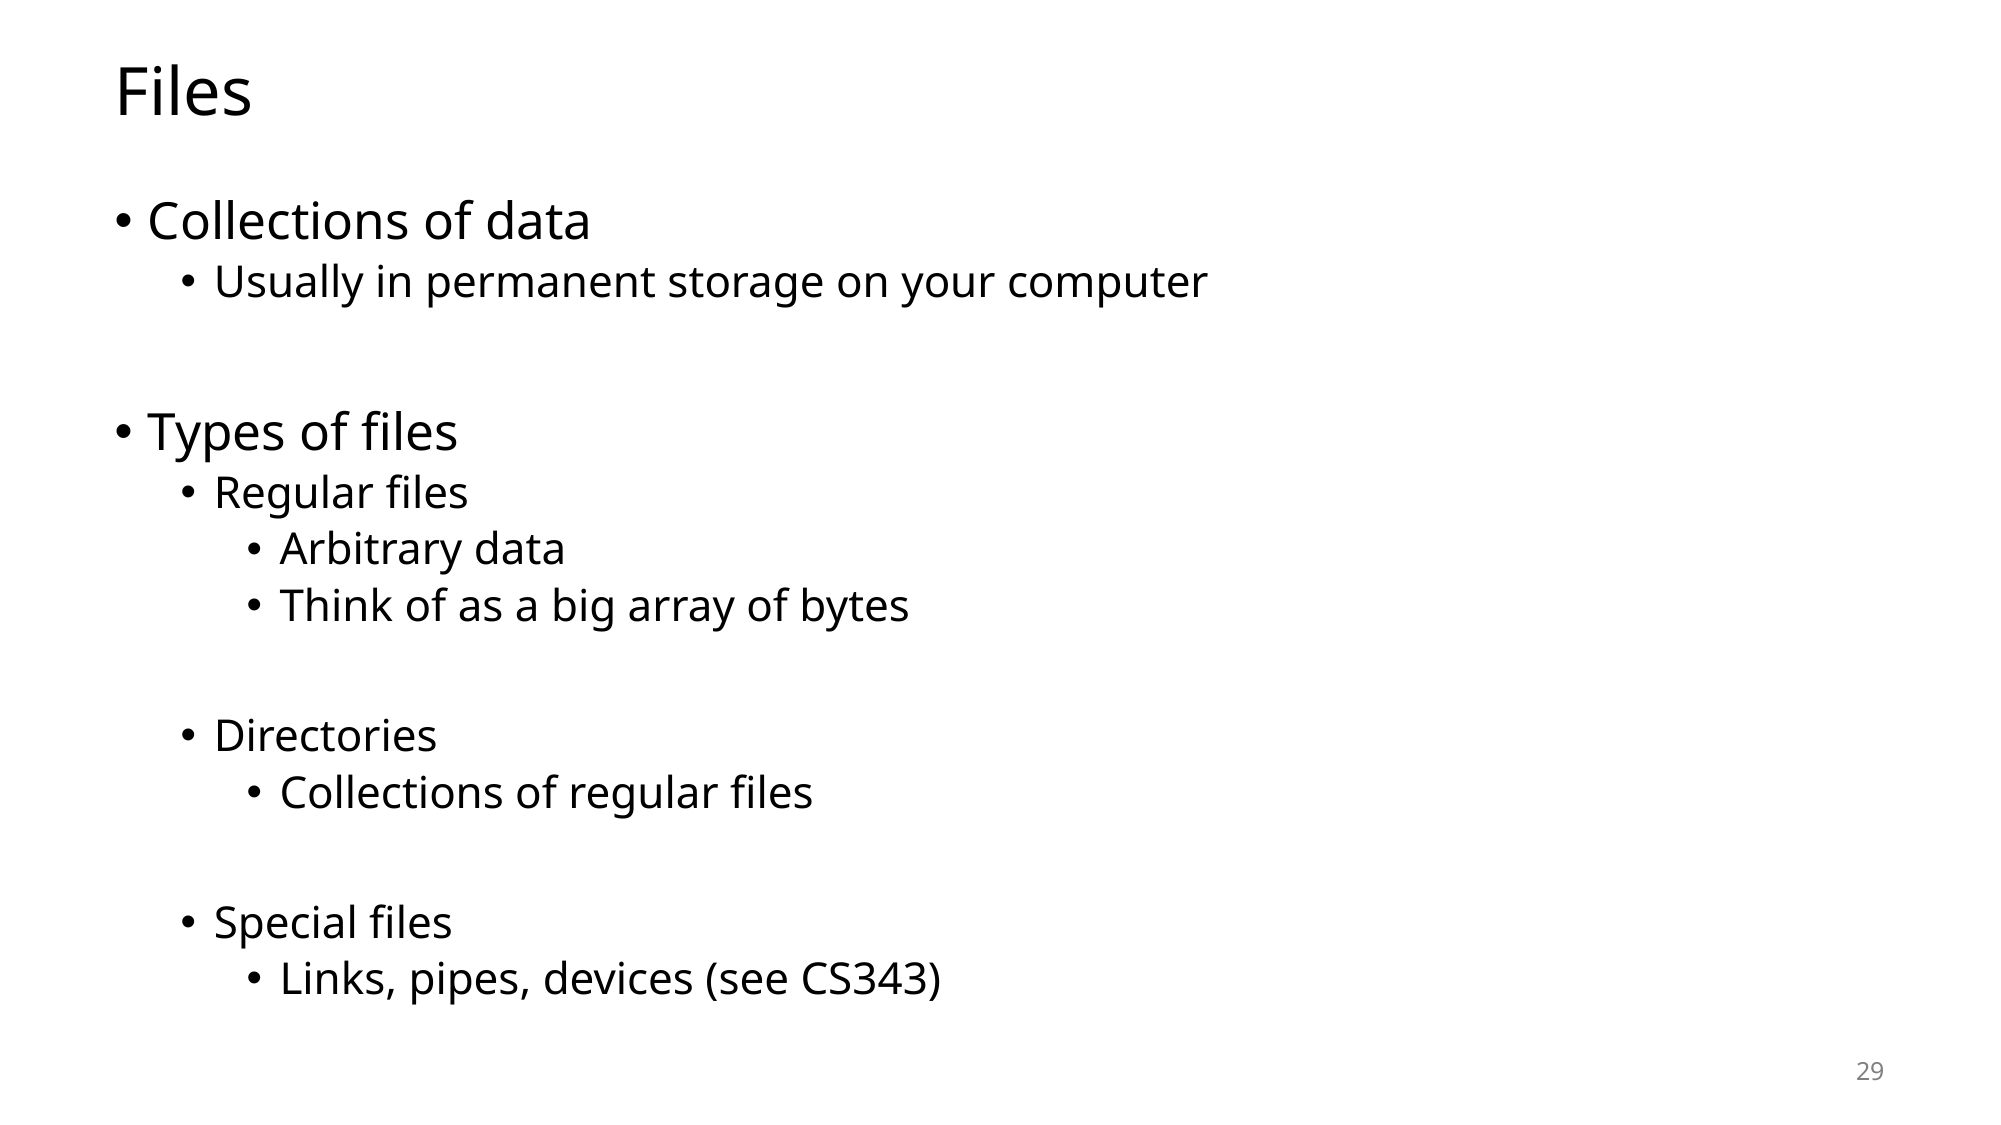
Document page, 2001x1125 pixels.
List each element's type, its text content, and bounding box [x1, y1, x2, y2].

title Files [99, 37, 1900, 150]
slide_number 29 [1749, 1042, 1900, 1103]
list Collections of data Usually in permanent storage on your computer Types of files Regular files Arbitrary data Think of as a big array of bytes Directories Collections of regular files Special files Links, pipes, devices (see CS343) [99, 187, 1900, 1013]
